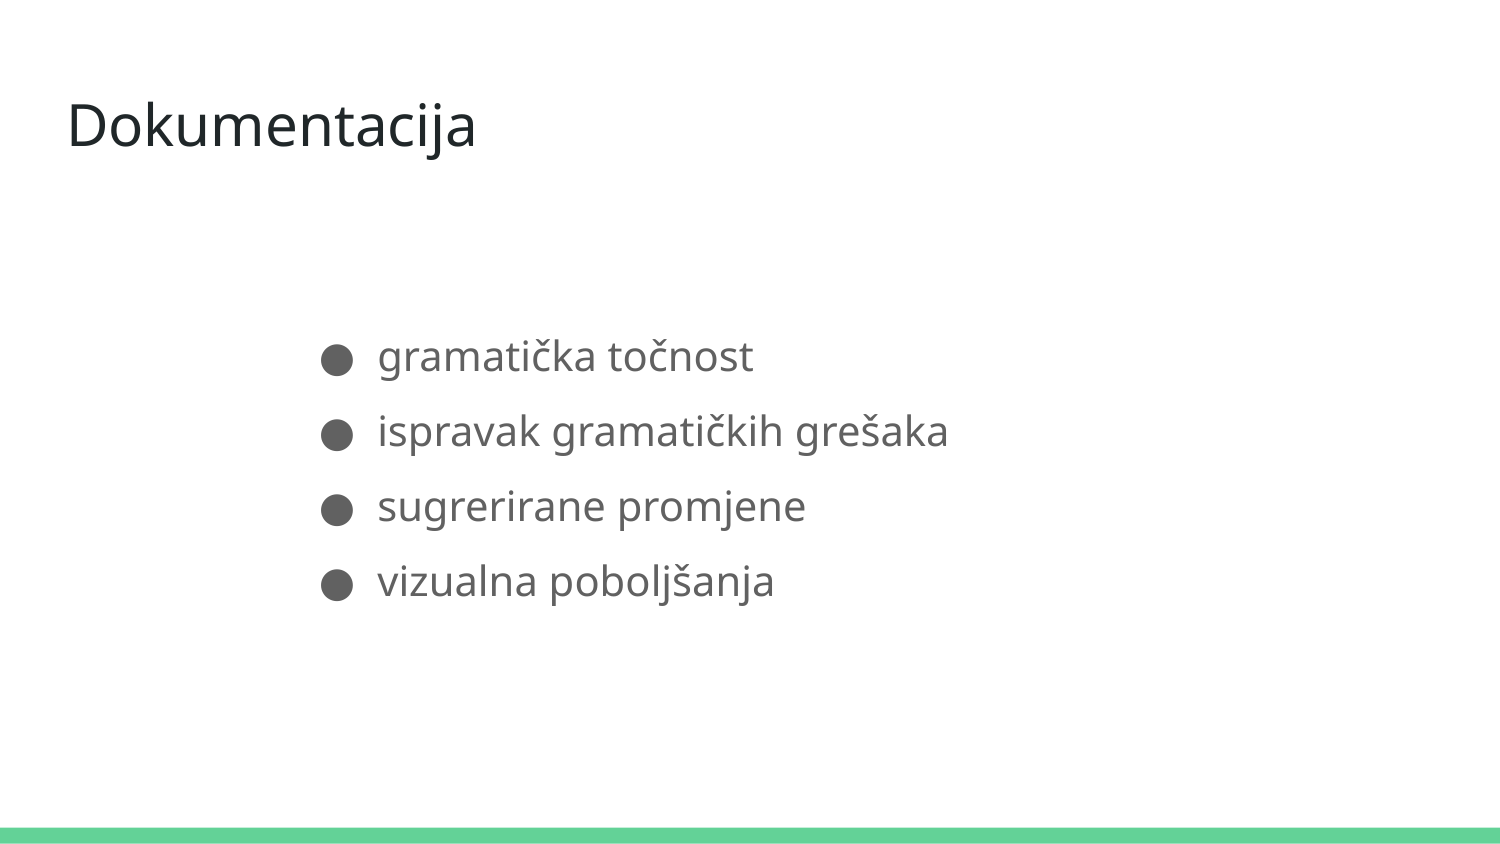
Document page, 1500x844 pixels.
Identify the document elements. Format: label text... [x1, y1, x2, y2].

title Dokumentacija [51, 72, 1449, 167]
list gramatička točnost ispravak gramatičkih grešaka sugrerirane promjene vizualna poboljšanja [287, 290, 1442, 768]
